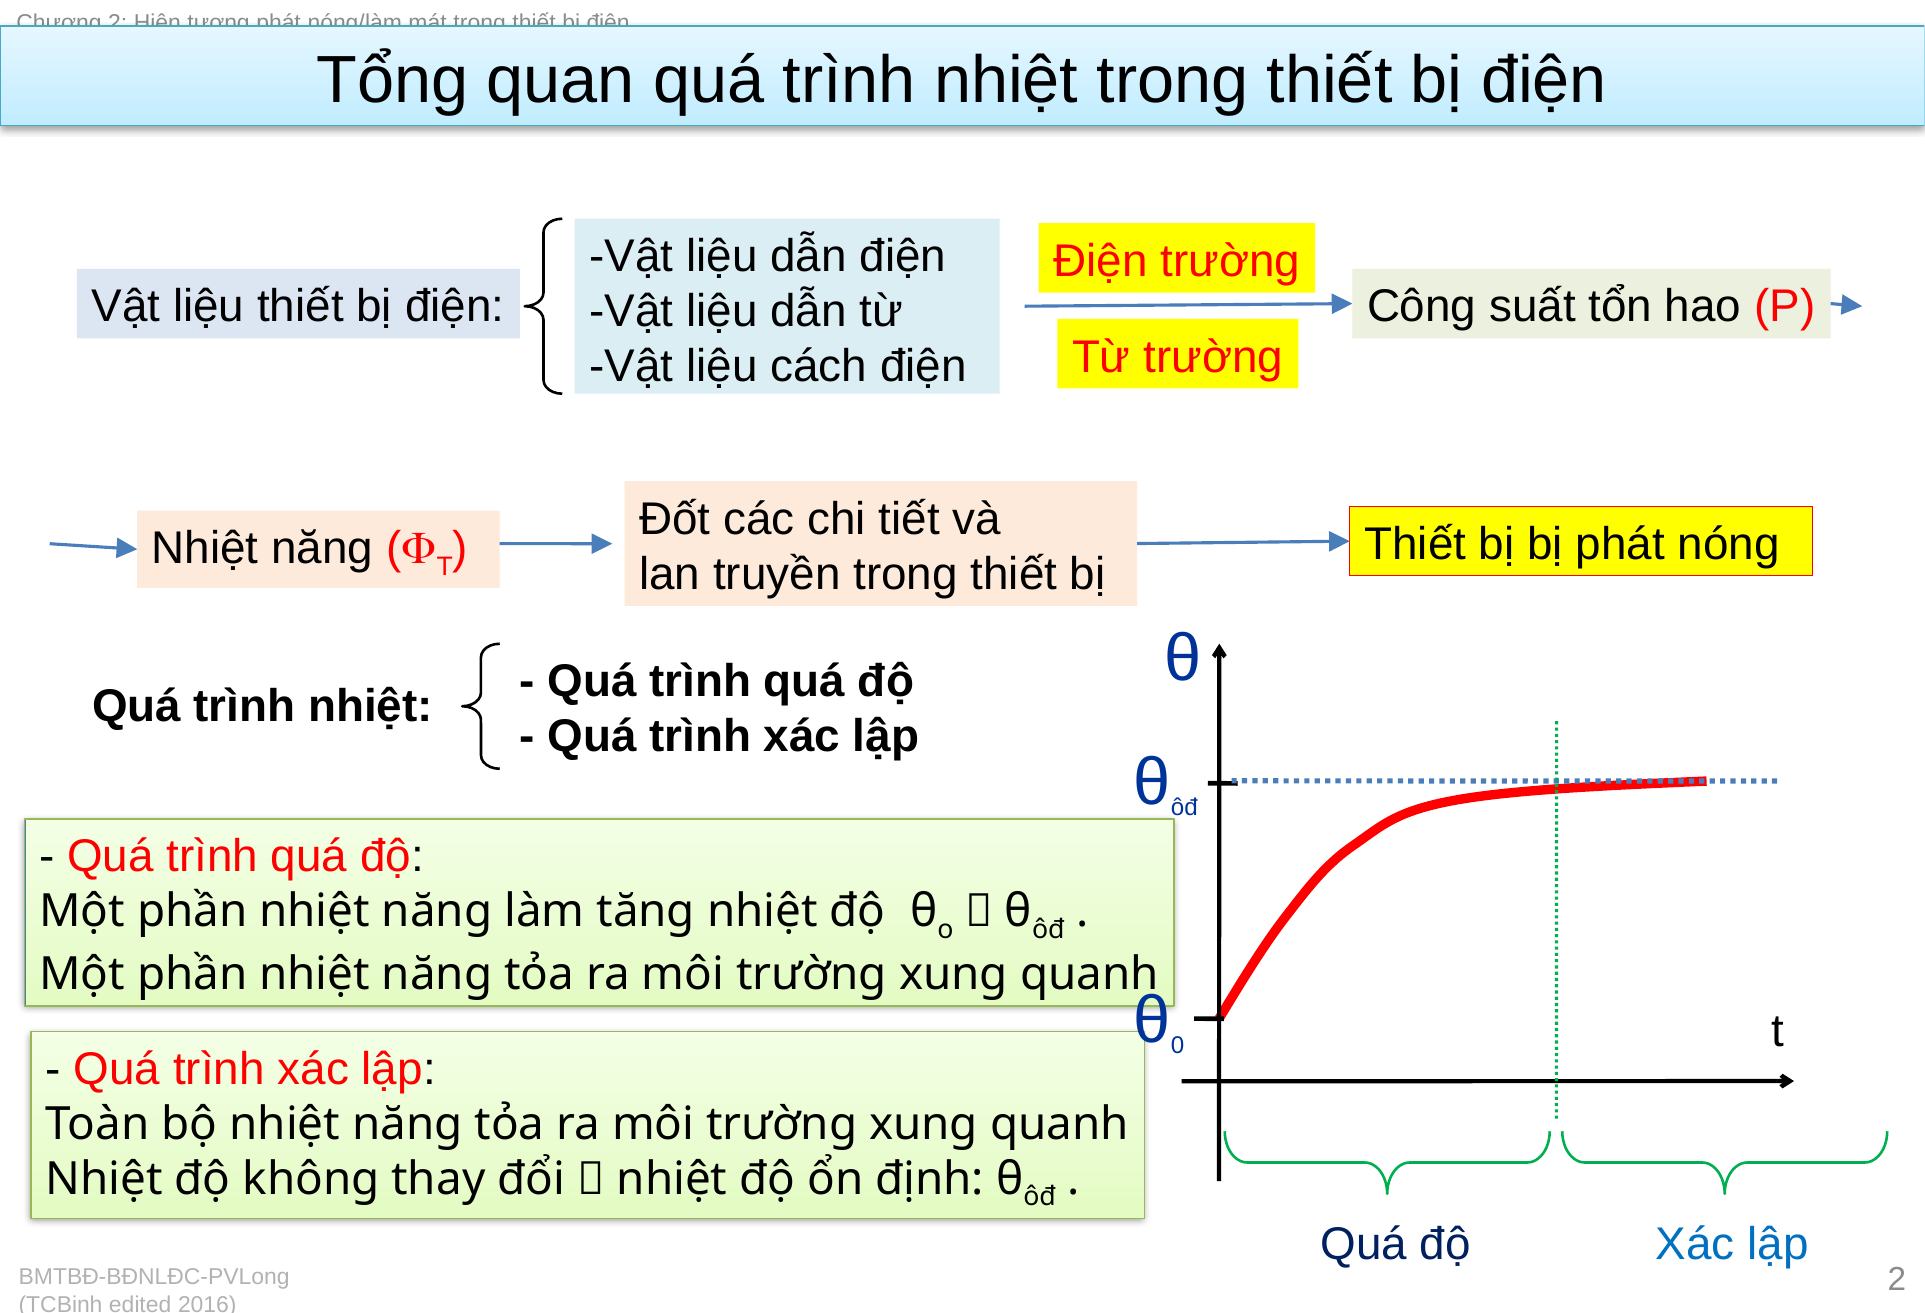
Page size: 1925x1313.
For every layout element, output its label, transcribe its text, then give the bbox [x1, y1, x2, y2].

text_box Vật liệu thiết bị điện: [76, 268, 519, 339]
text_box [1136, 541, 1350, 545]
text_box dr [453, 545, 500, 549]
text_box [524, 218, 1000, 394]
text_box - Quá trình quá độ: Một phần nhiệt năng làm tăng nhiệt độ θo  θôđ . Một phần nhiệt năng tỏa ra môi trường xung quanh [24, 818, 1113, 1007]
text_box Từ trường [1057, 318, 1299, 389]
text_box Xác lập [1641, 1206, 1824, 1276]
title Tổng quan quá trình nhiệt trong thiết bị điện [0, 25, 1925, 126]
text_box [461, 642, 500, 770]
text_box Điện trường [1038, 223, 1316, 293]
text_box Đốt các chi tiết và lan truyền trong thiết bị [624, 481, 1138, 606]
text_box - Quá trình quá độ - Quá trình xác lập [504, 643, 935, 769]
text_box Nhiệt năng (T) [137, 510, 500, 588]
text_box Công suất tổn hao (P) [1352, 268, 1831, 339]
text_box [1024, 303, 1350, 307]
text_box - Quá trình xác lập: Toàn bộ nhiệt năng tỏa ra môi trường xung quanh Nhiệt độ không thay đổi  nhiệt độ ổn định: θôđ . [30, 1031, 1145, 1219]
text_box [1833, 303, 1863, 307]
text_box Thiết bị bị phát nóng [1349, 506, 1813, 576]
text_box Quá trình nhiệt: [77, 668, 448, 739]
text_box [49, 543, 138, 547]
text_box [1804, 1131, 1888, 1164]
slide_number 2 [1844, 1242, 1925, 1313]
text_box Quá độ [1306, 1206, 1486, 1276]
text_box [1118, 605, 1800, 1182]
footer BMTBĐ-BĐNLĐC-PVLong (TCBinh edited 2016) [0, 1266, 313, 1313]
